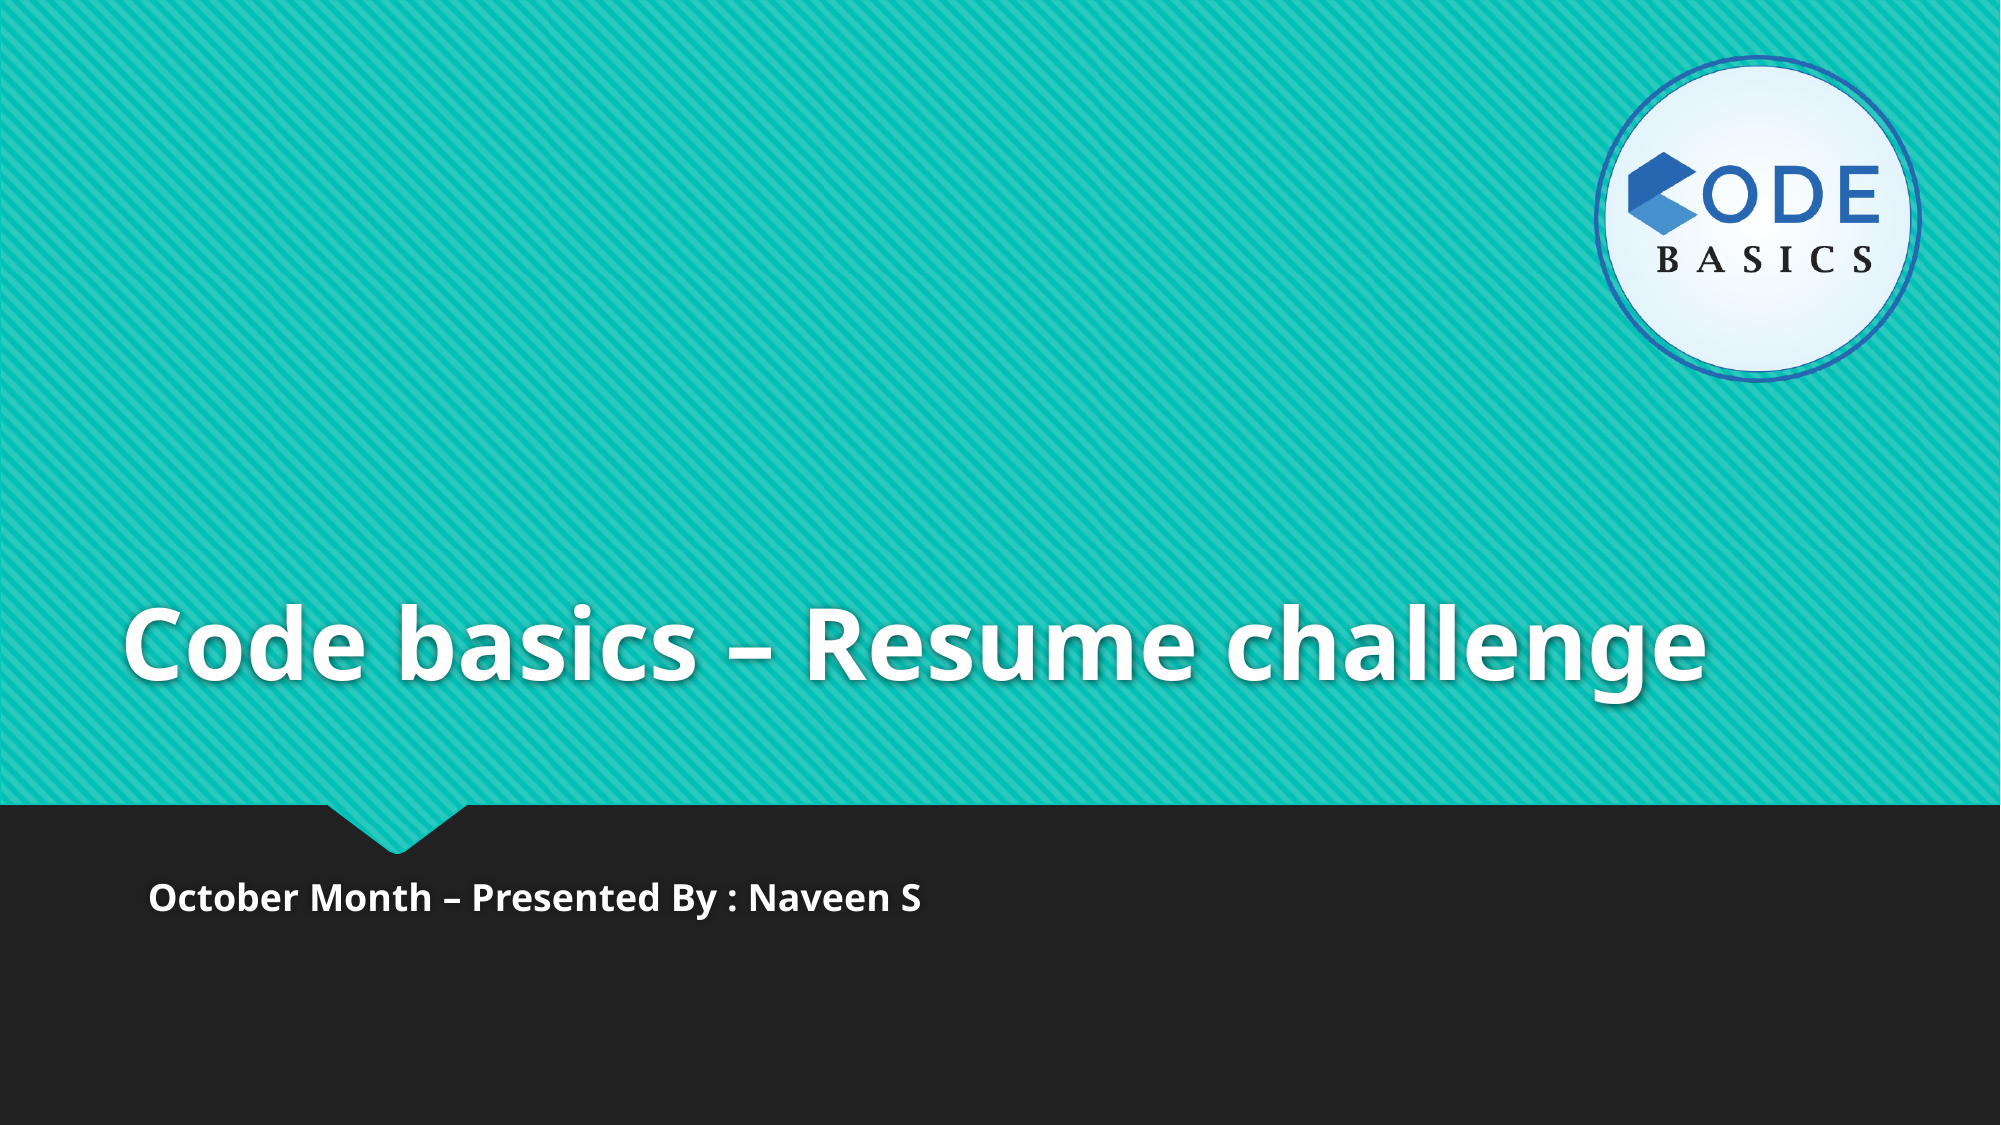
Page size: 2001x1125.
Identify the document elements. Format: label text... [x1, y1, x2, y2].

picture [1580, 41, 1935, 396]
title Code basics – Resume challenge [105, 562, 1841, 708]
subtitle October Month – Presented By : Naveen S [132, 866, 1868, 938]
